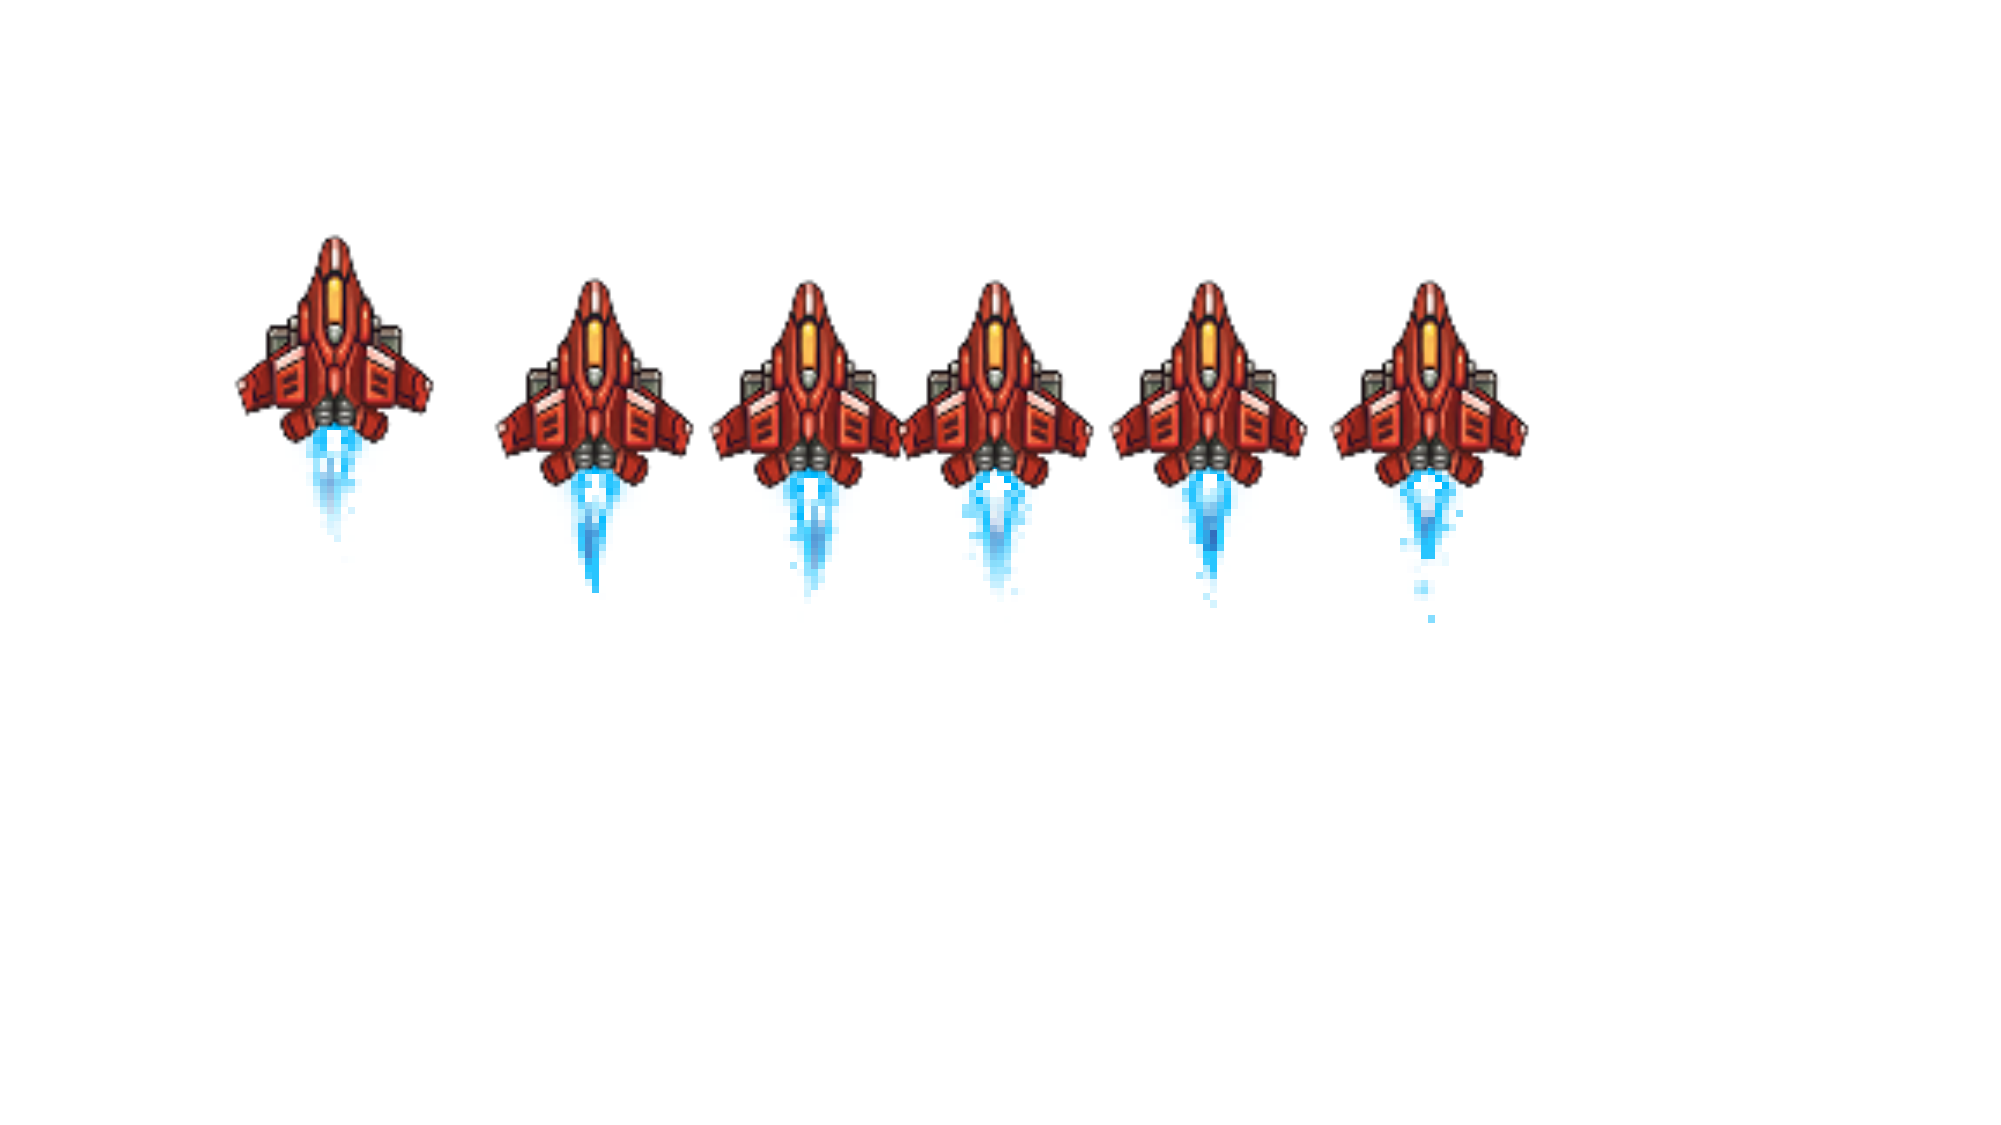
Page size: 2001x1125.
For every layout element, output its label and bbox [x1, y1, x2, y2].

text_box [226, 232, 448, 577]
text_box [485, 276, 708, 621]
text_box [1322, 277, 1543, 623]
text_box [886, 278, 1100, 623]
text_box [1100, 277, 1322, 623]
text_box [700, 278, 886, 623]
